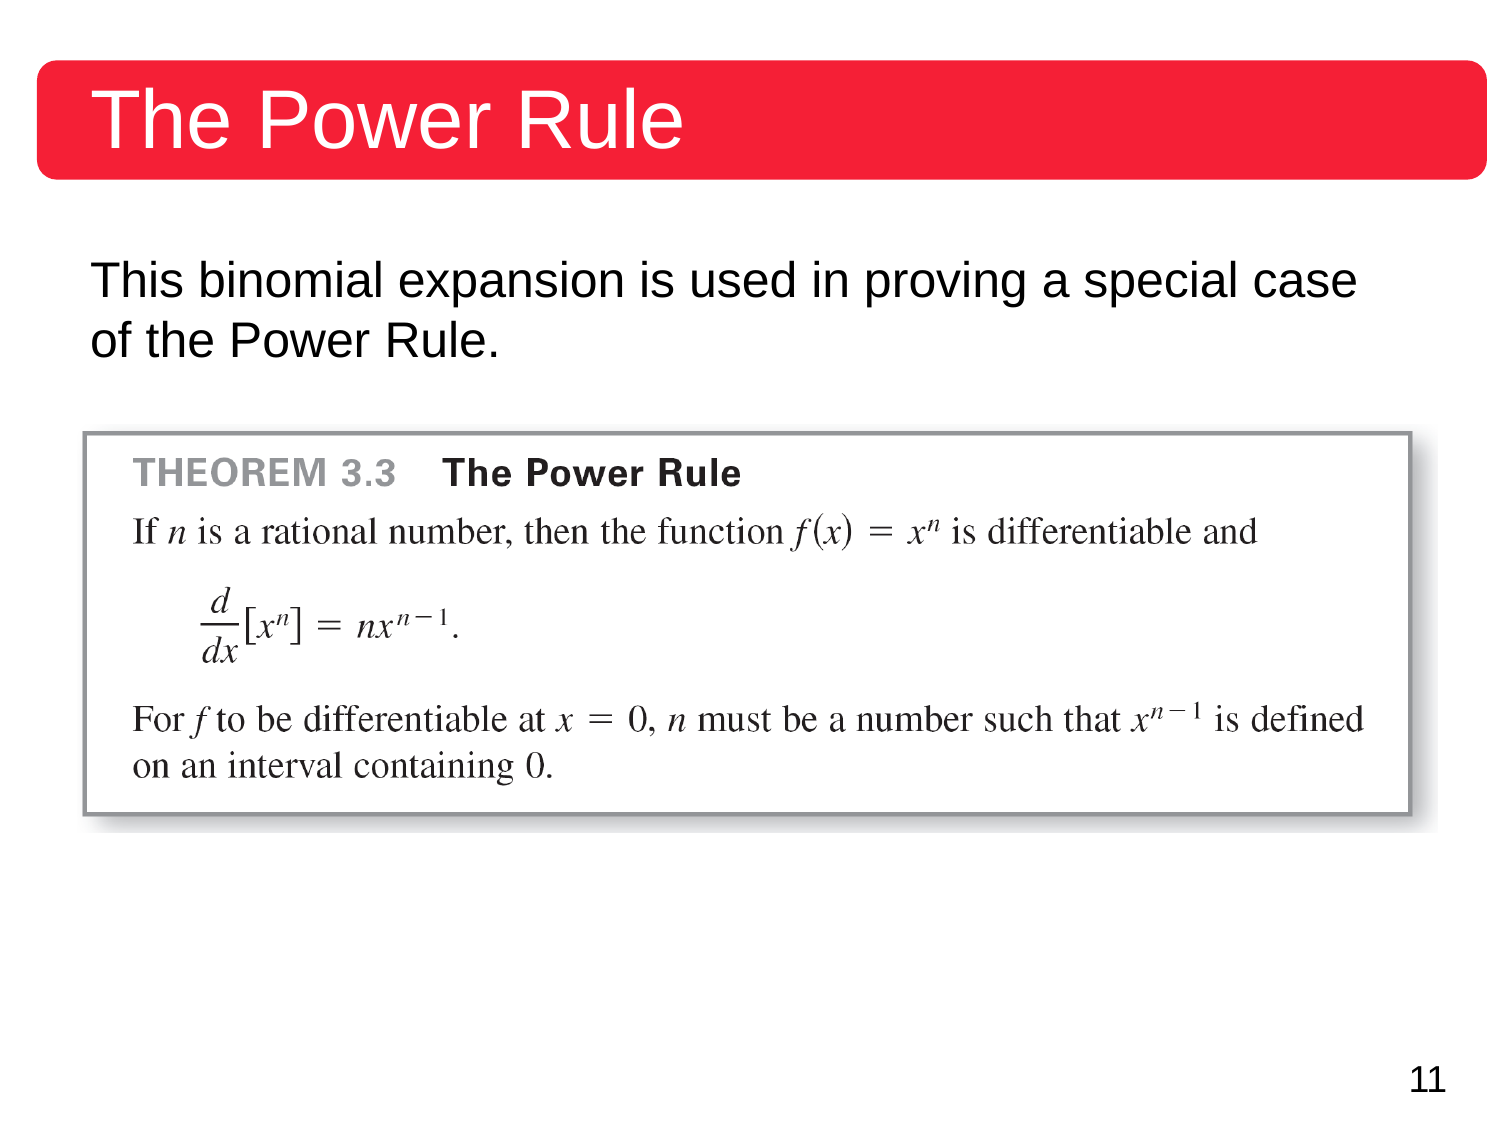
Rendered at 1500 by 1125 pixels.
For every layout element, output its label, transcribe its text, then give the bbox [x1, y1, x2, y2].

title The Power Rule [74, 56, 1439, 173]
list This binomial expansion is used in proving a special case of the Power Rule. [74, 838, 1426, 1076]
list This binomial expansion is used in proving a special case of the Power Rule. [74, 239, 1426, 426]
picture [77, 424, 1438, 833]
